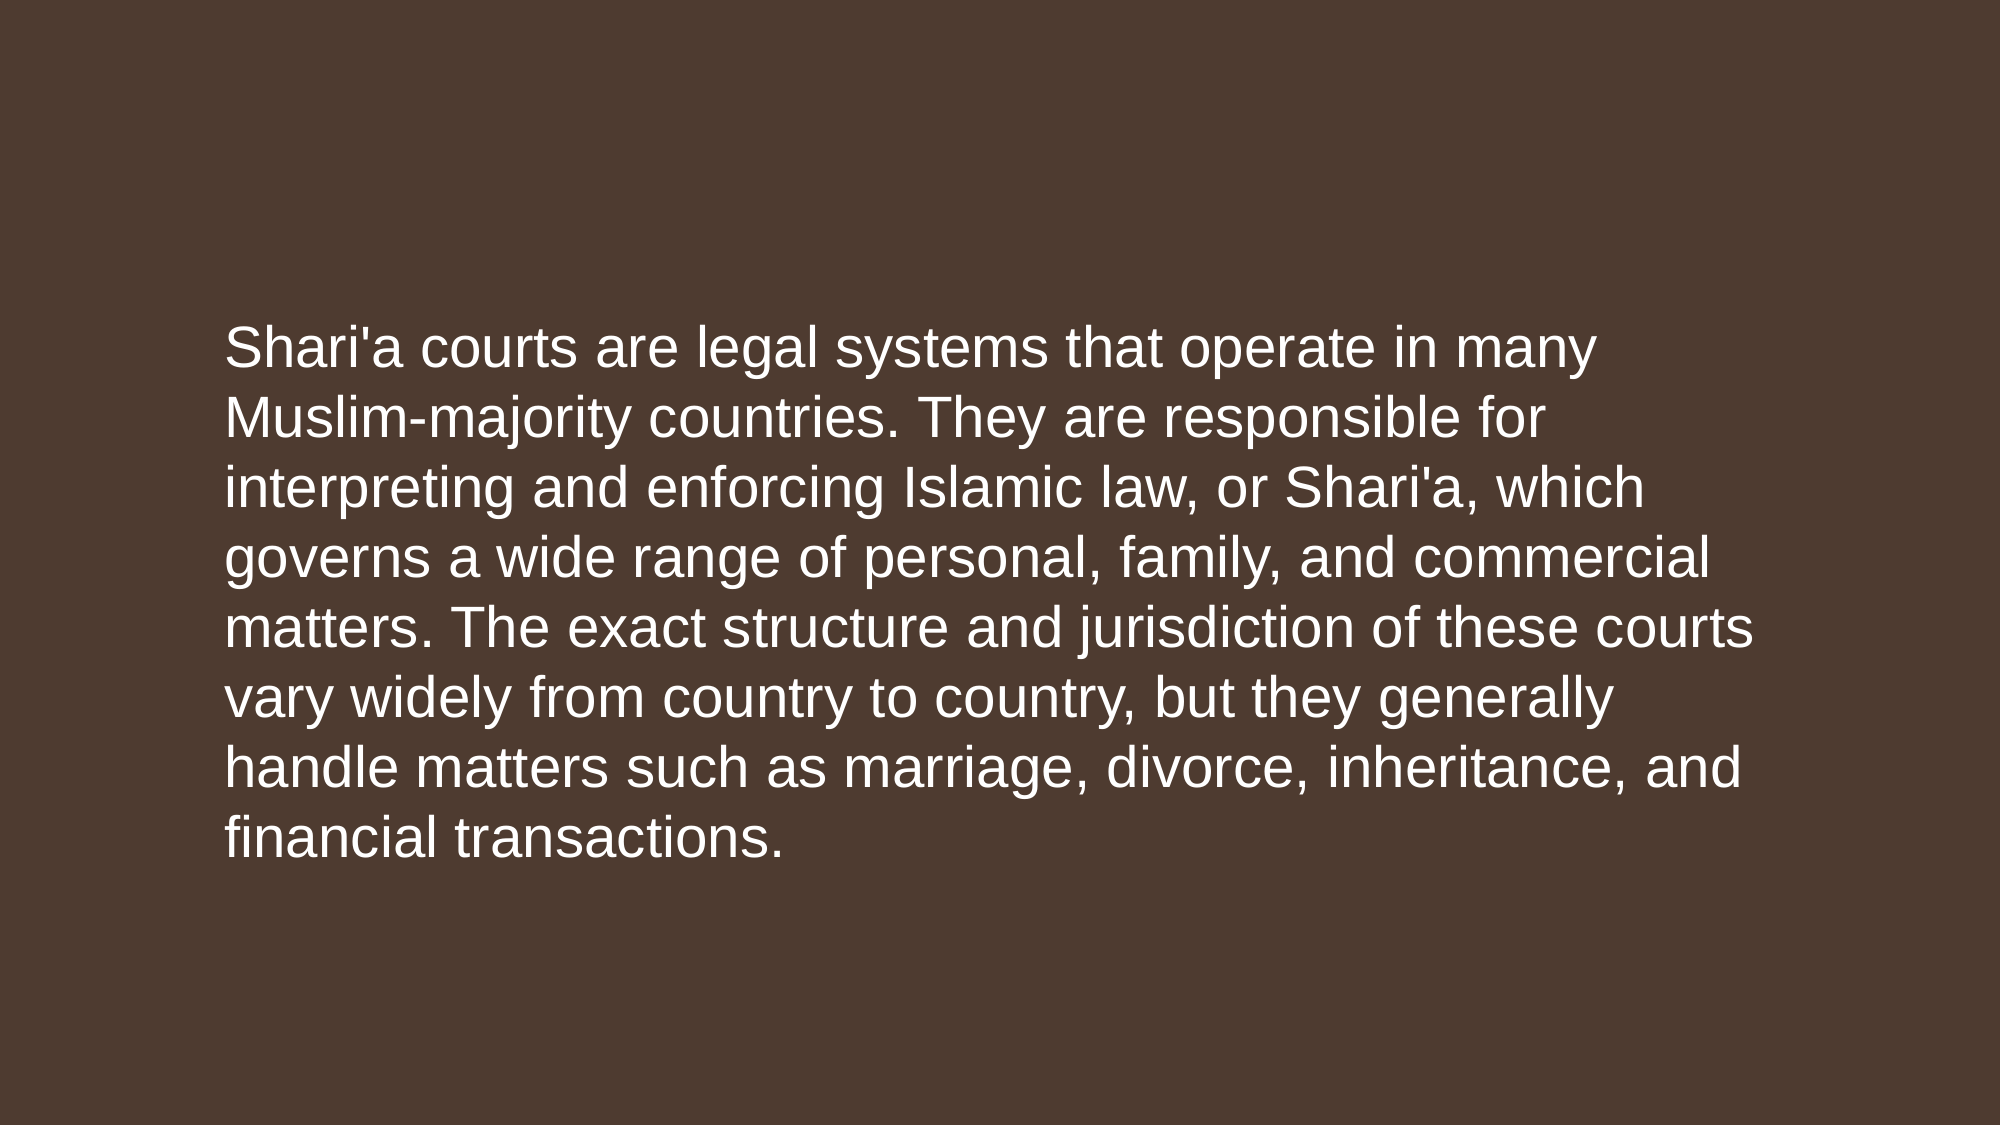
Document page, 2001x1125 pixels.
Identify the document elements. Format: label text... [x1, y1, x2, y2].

text_box Shari'a courts are legal systems that operate in many Muslim-majority countries. They are responsible for interpreting and enforcing Islamic law, or Shari'a, which governs a wide range of personal, family, and commercial matters. The exact structure and jurisdiction of these courts vary widely from country to country, but they generally handle matters such as marriage, divorce, inheritance, and financial transactions. [209, 302, 1791, 877]
